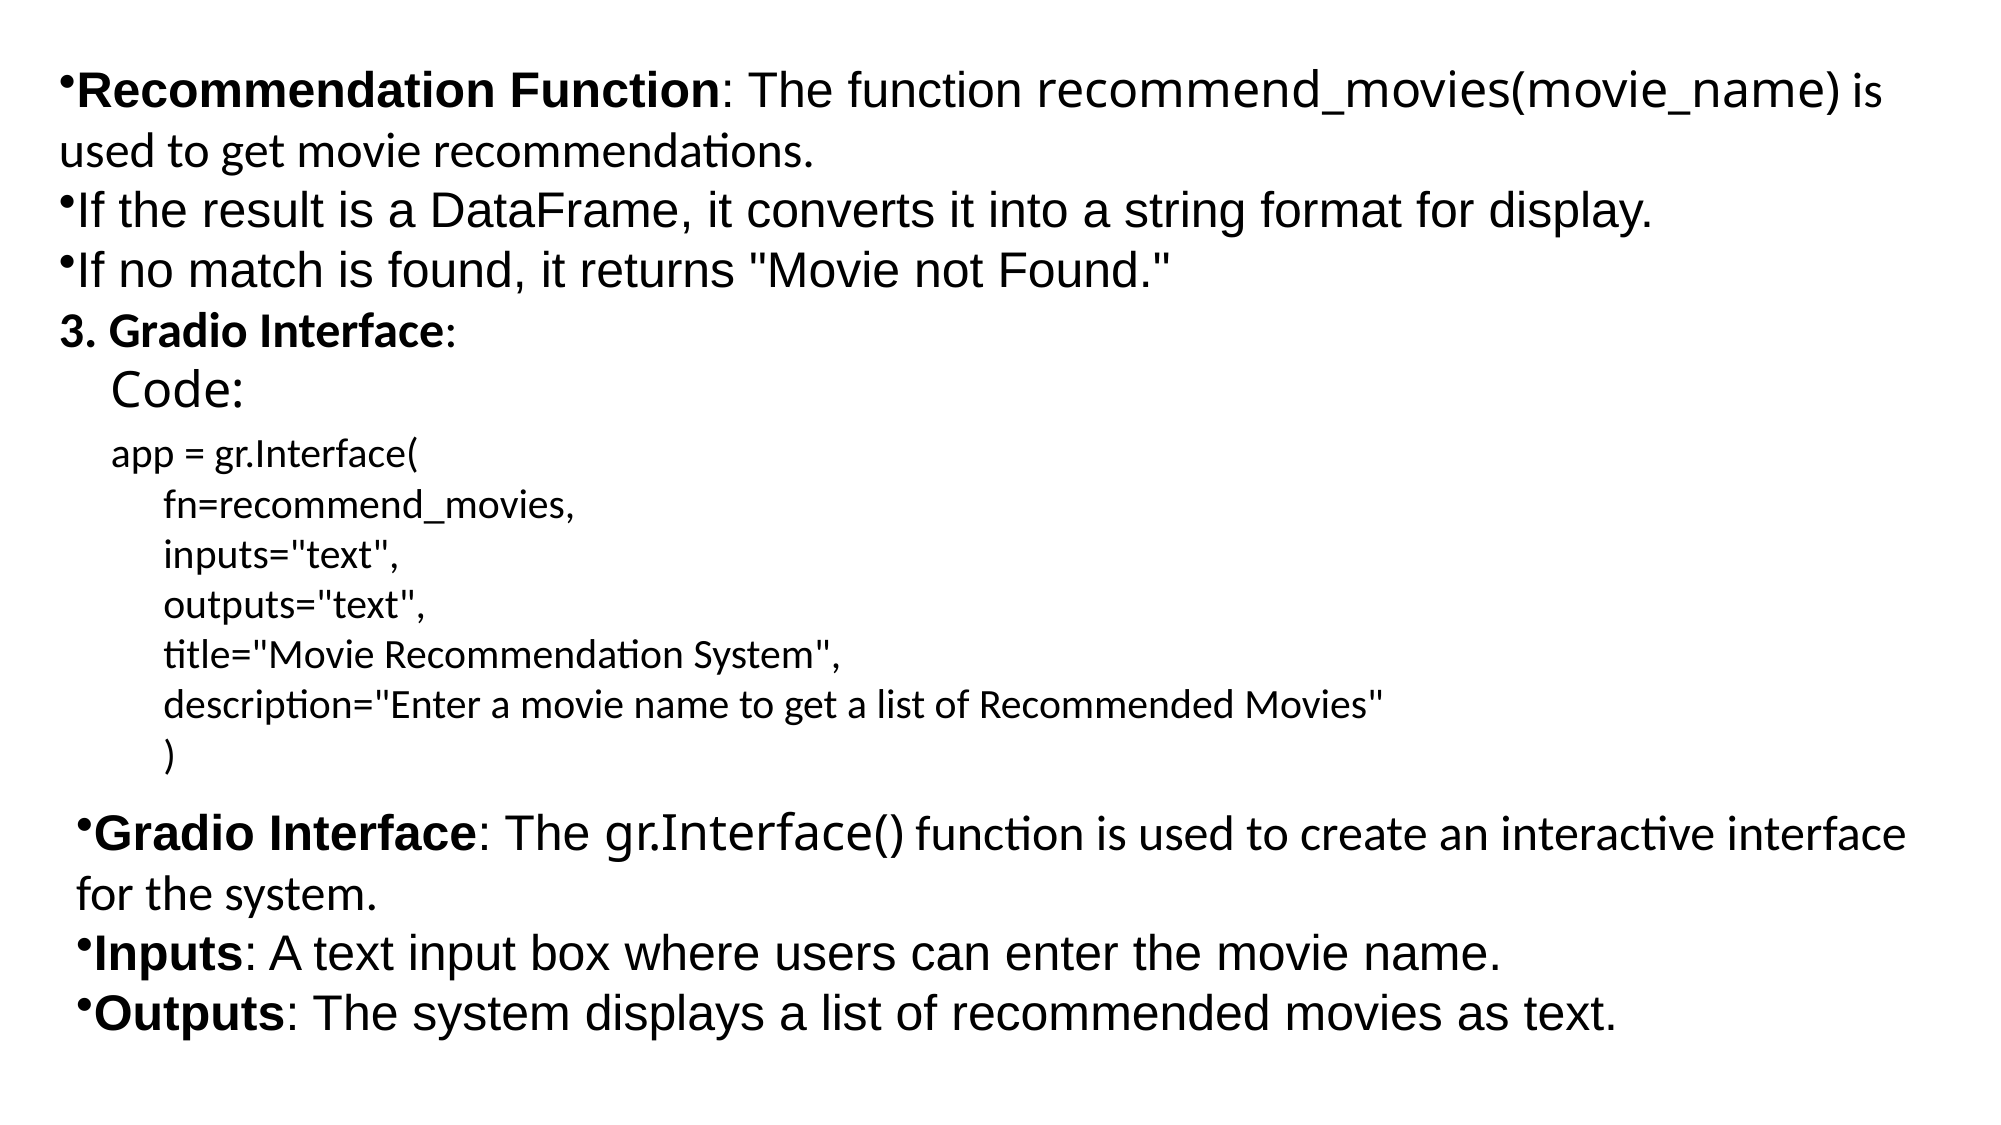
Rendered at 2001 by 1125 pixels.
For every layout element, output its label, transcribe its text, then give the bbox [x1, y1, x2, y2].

text_box Recommendation Function: The function recommend_movies(movie_name) is used to get movie recommendations. If the result is a DataFrame, it converts it into a string format for display. If no match is found, it returns "Movie not Found." 3. Gradio Interface: Code: app = gr.Interface( fn=recommend_movies, inputs="text", outputs="text", title="Movie Recommendation System", description="Enter a movie name to get a list of Recommended Movies" ) [43, 49, 1956, 895]
text_box Gradio Interface: The gr.Interface() function is used to create an interactive interface for the system. Inputs: A text input box where users can enter the movie name. Outputs: The system displays a list of recommended movies as text. [61, 792, 1974, 1048]
